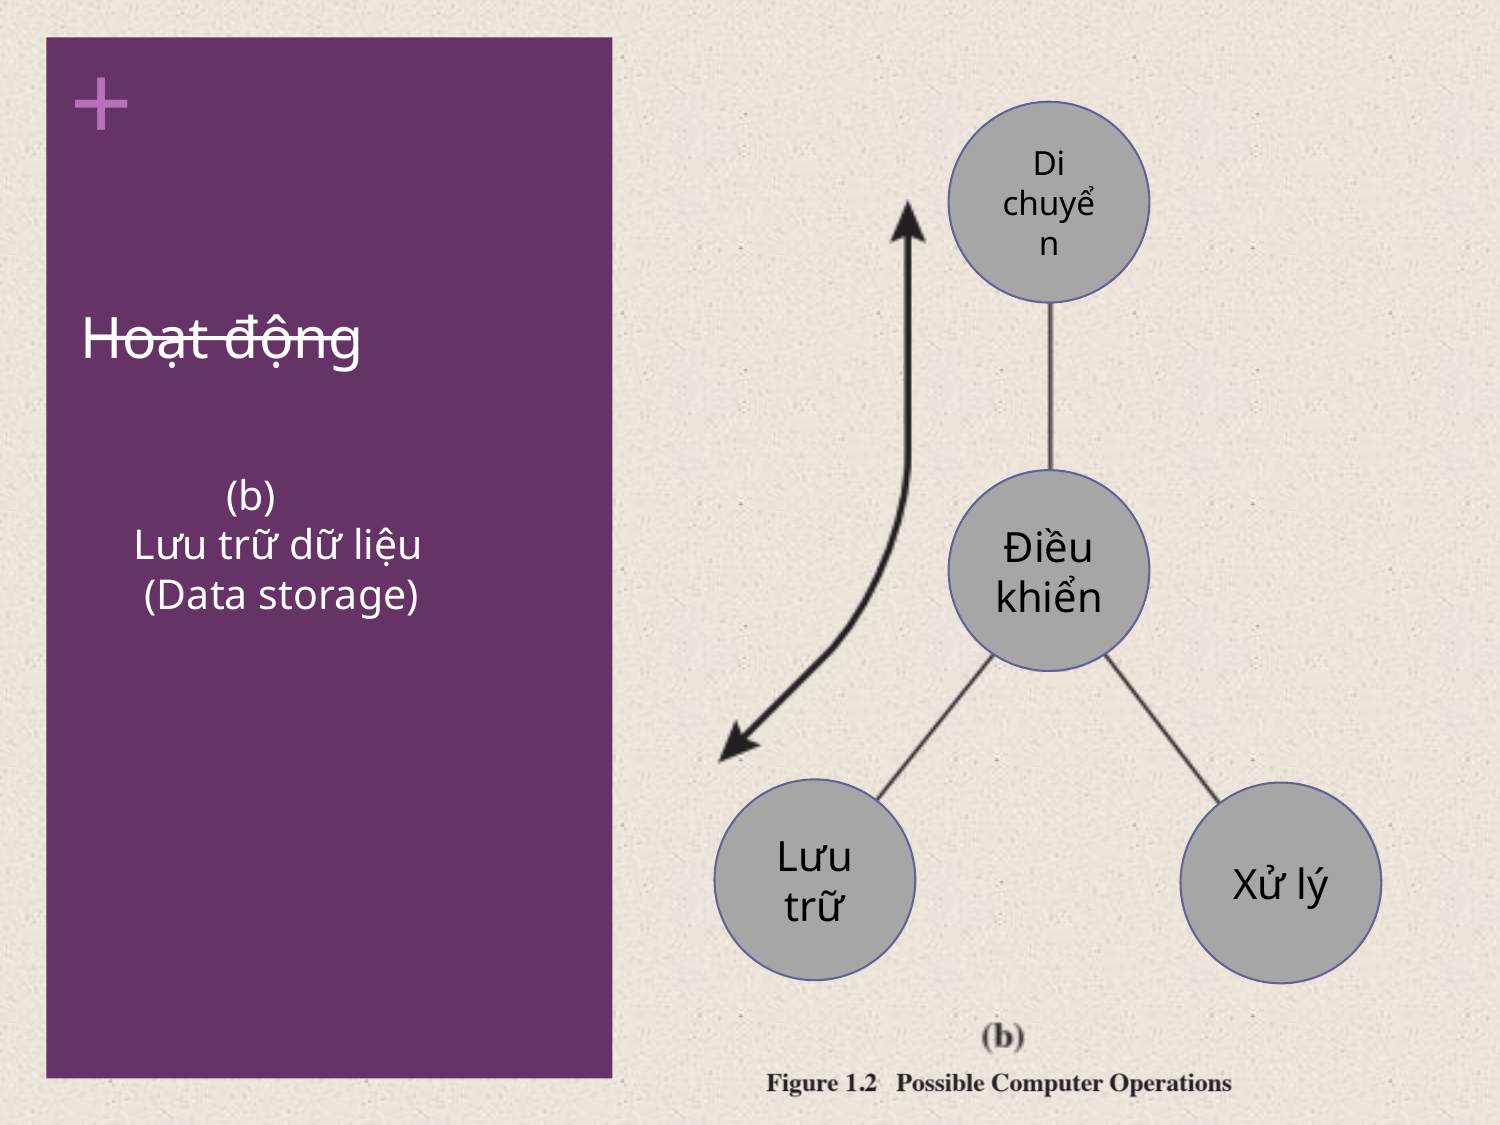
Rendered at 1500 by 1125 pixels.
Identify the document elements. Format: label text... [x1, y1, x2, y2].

title Hoạt động (b) Lưu trữ dữ liệu (Data storage) [64, 290, 579, 625]
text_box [586, 0, 1500, 1125]
